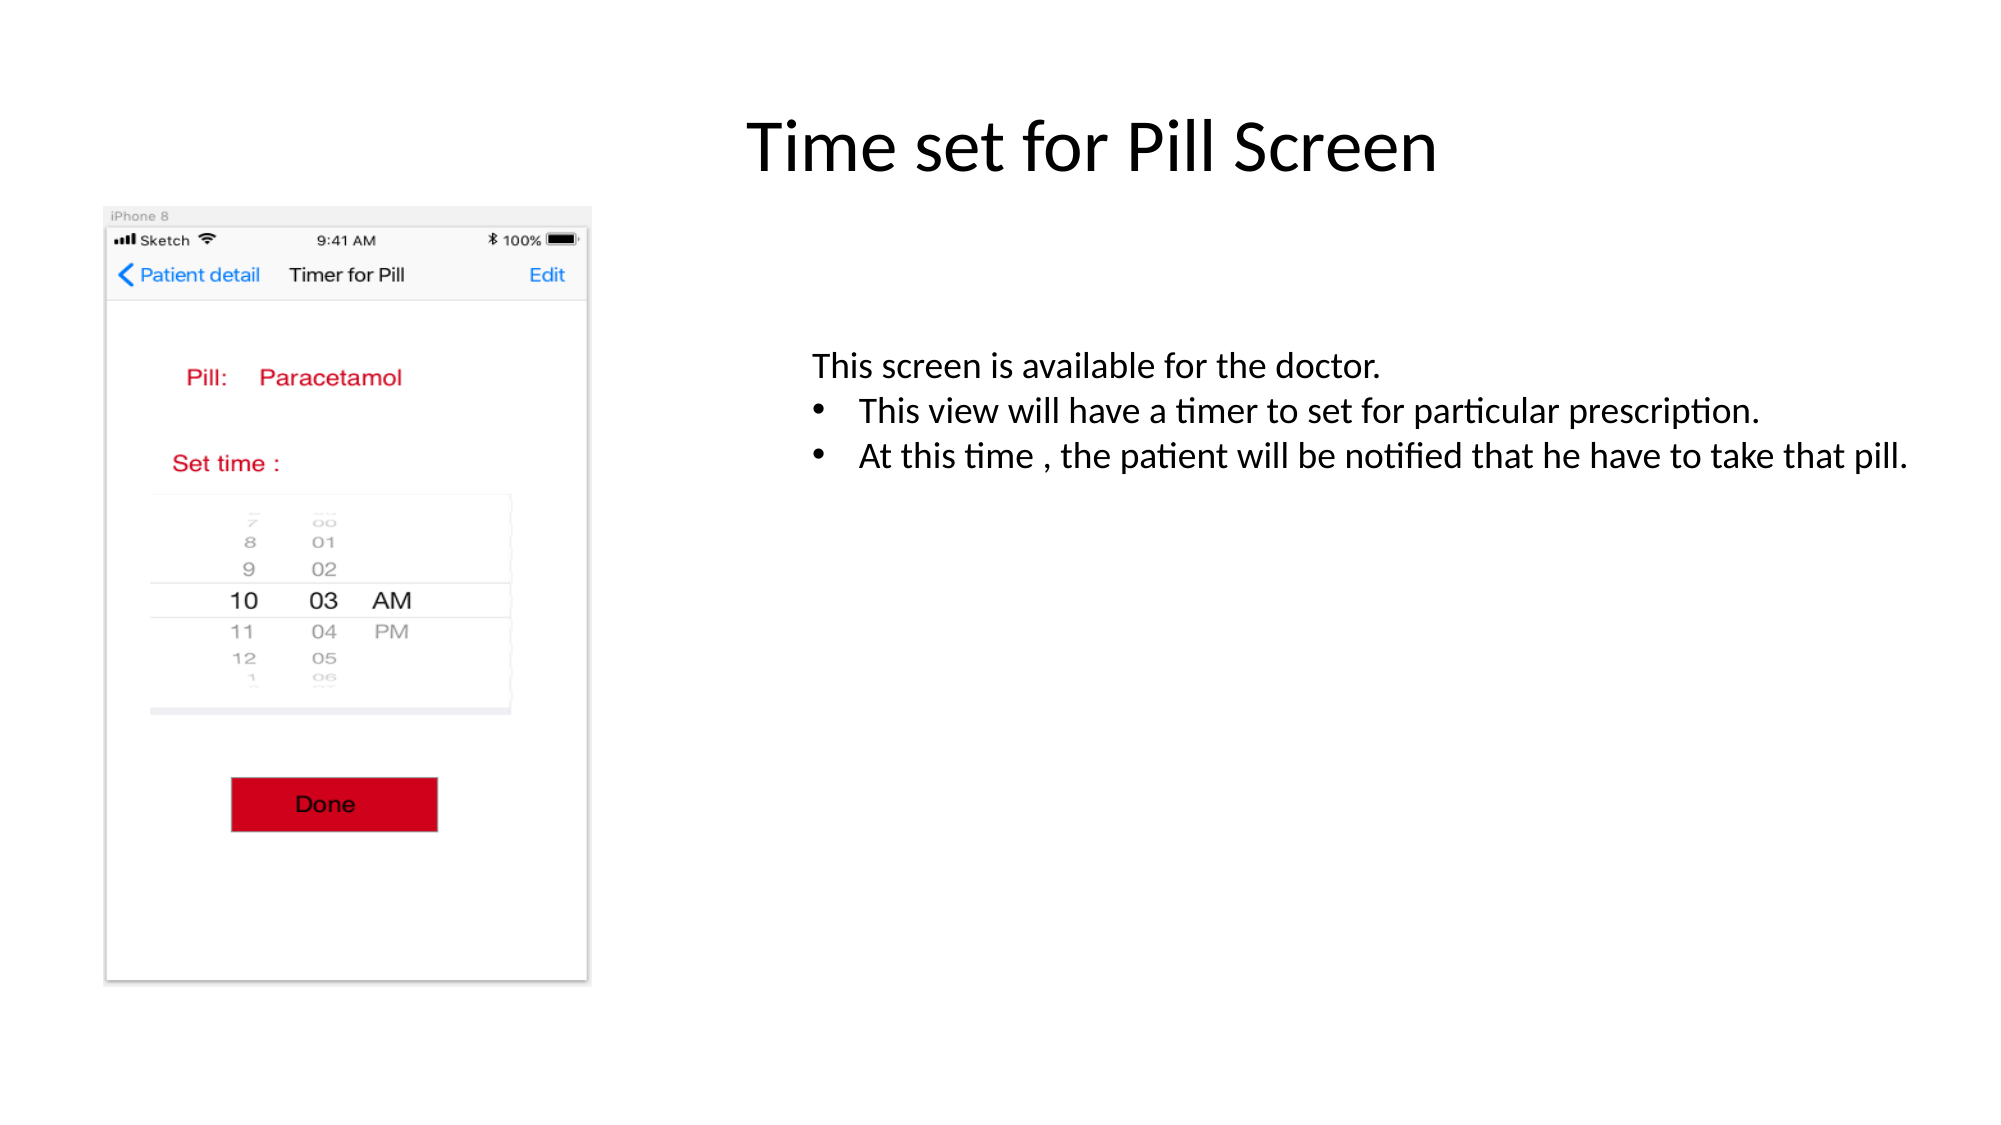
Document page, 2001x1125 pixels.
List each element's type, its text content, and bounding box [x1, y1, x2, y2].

picture [103, 206, 592, 988]
text_box This screen is available for the doctor. This view will have a timer to set for particular prescription. At this time , the patient will be notified that he have to take that pill. [797, 333, 1925, 483]
text_box Time set for Pill Screen [731, 88, 1455, 194]
